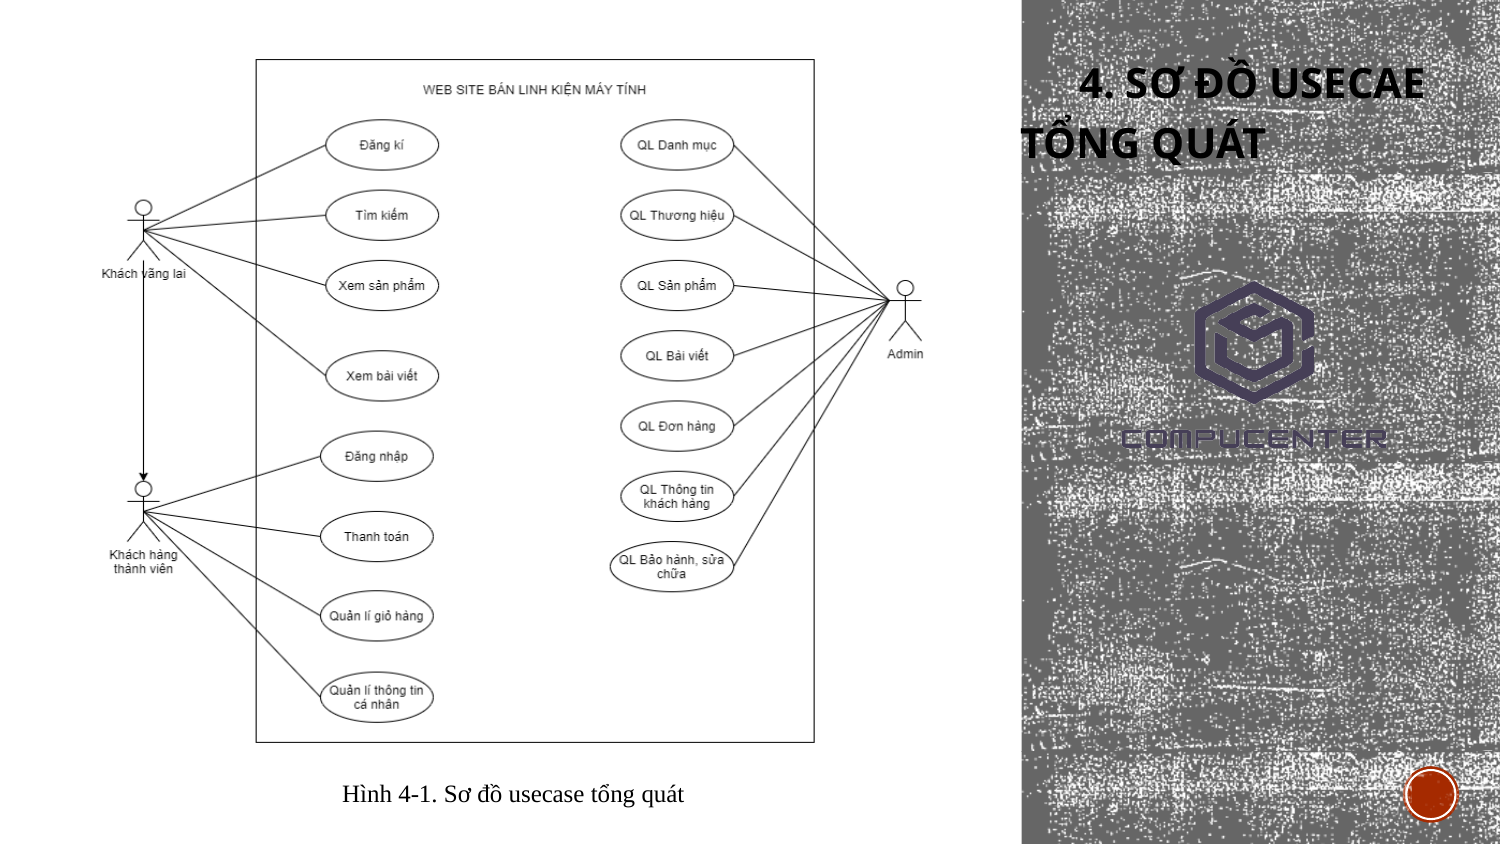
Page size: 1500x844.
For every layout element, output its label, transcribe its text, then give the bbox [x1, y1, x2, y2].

picture [1016, 156, 1500, 587]
picture [99, 39, 951, 772]
title 4. SƠ ĐỒ USECAE TỔNG QUÁT [1005, 0, 1500, 214]
list Hình 4-1. Sơ đồ usecase tổng quát [100, 773, 927, 830]
